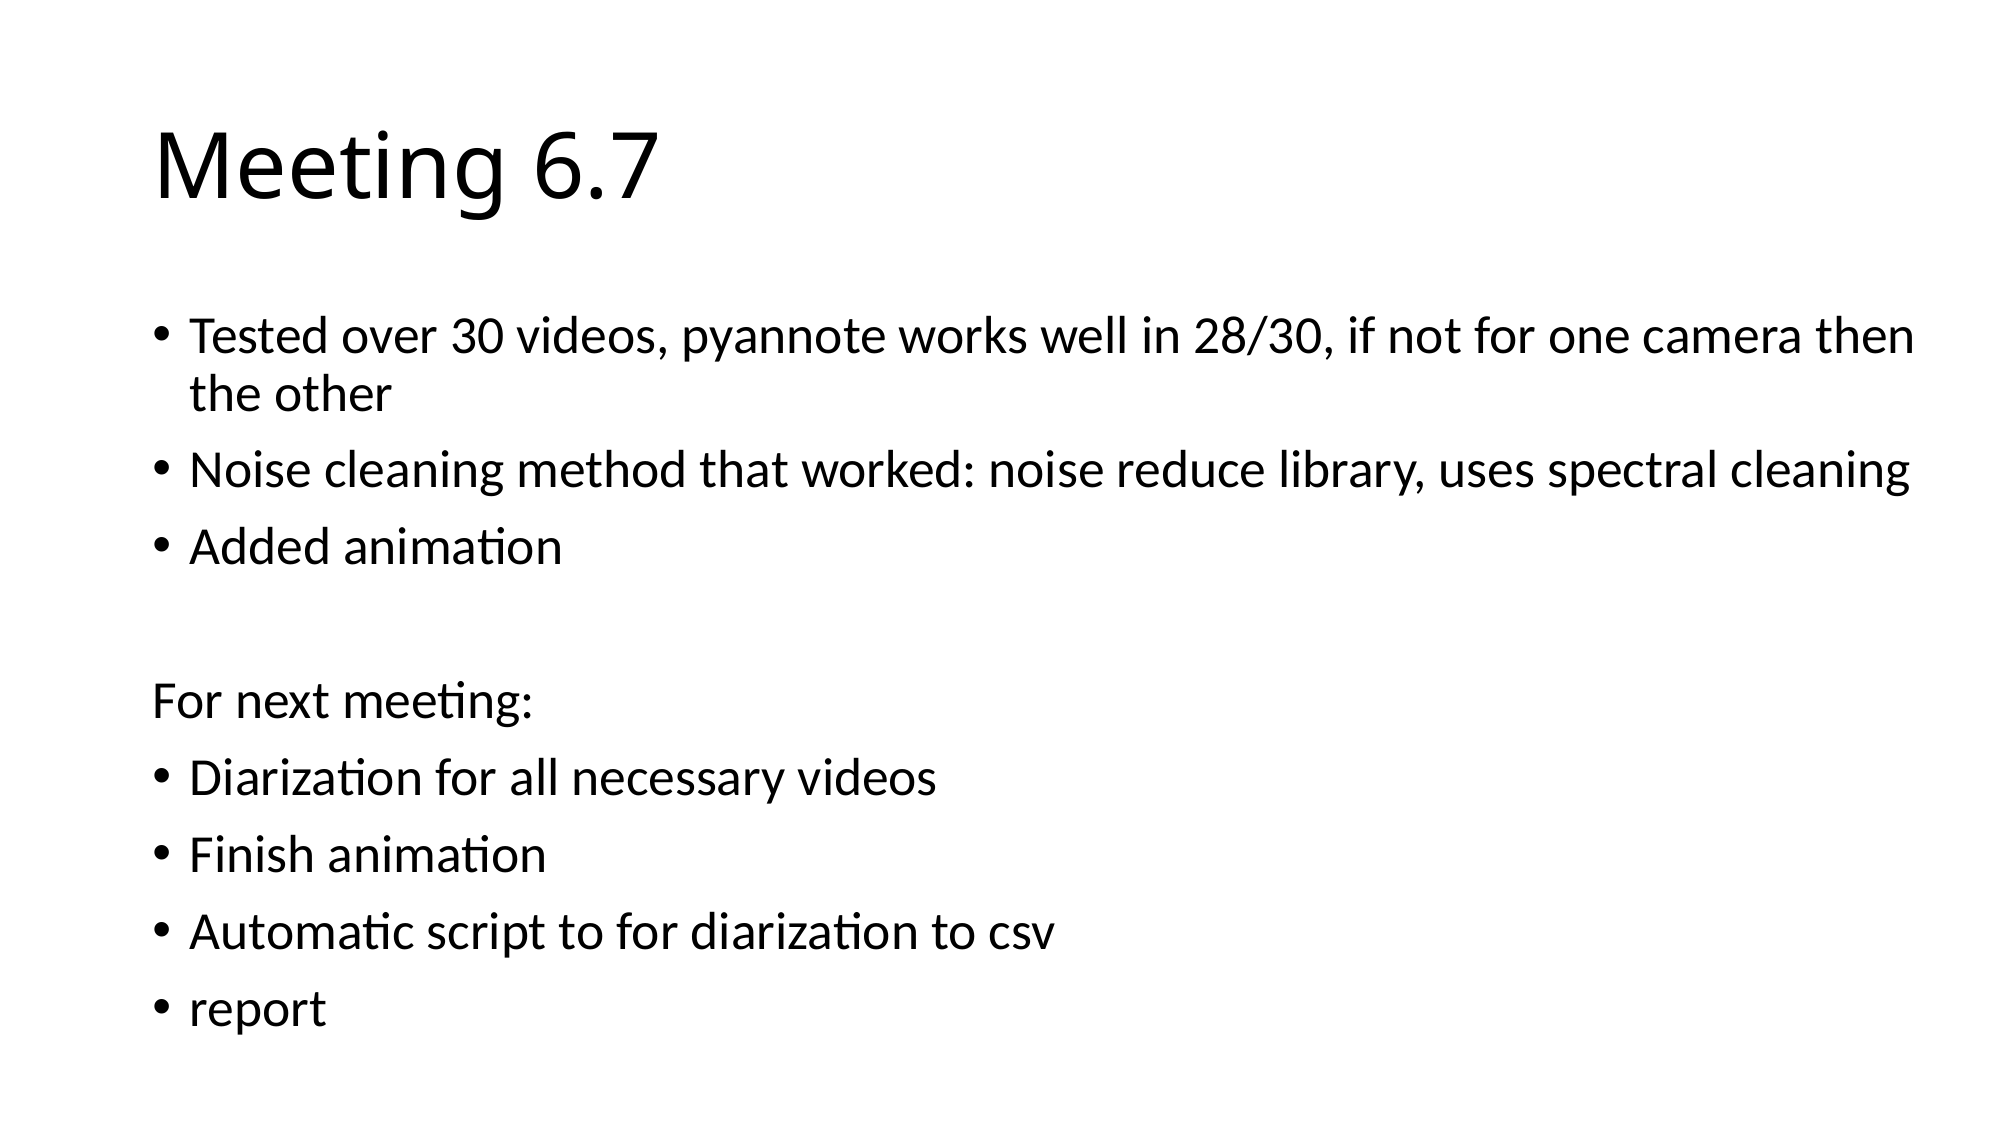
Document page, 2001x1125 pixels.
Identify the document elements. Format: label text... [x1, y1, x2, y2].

list Tested over 30 videos, pyannote works well in 28/30, if not for one camera then the other Noise cleaning method that worked: noise reduce library, uses spectral cleaning Added animation For next meeting: Diarization for all necessary videos Finish animation Automatic script to for diarization to csv report [137, 299, 2000, 1050]
title Meeting 6.7 [137, 59, 1863, 278]
